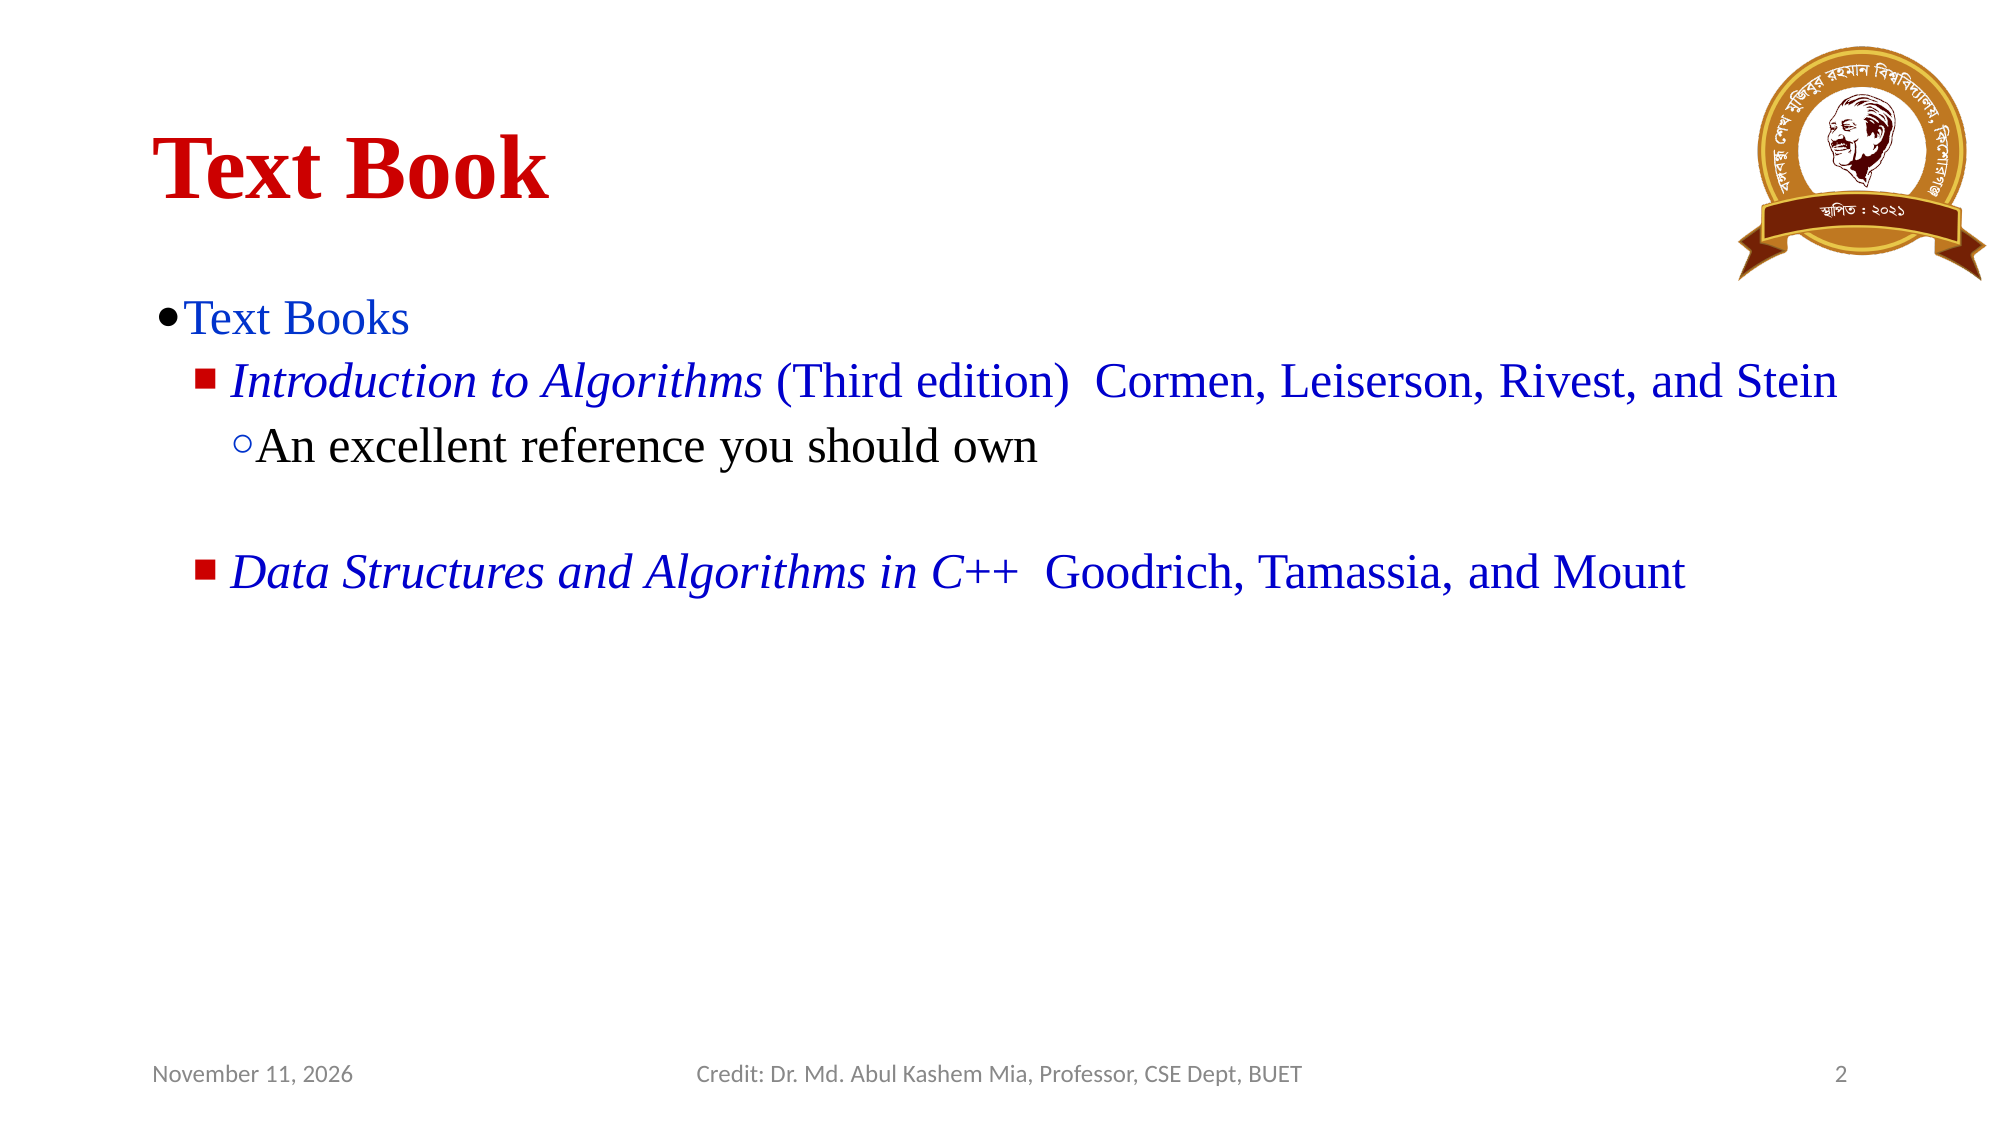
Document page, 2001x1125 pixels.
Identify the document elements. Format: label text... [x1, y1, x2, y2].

slide_number 2 [1412, 1042, 1863, 1103]
title Text Book [137, 59, 1863, 278]
text_box Text Books Introduction to Algorithms (Third edition) Cormen, Leiserson, Rivest, and Stein An excellent reference you should own Data Structures and Algorithms in C++ Goodrich, Tamassia, and Mount [140, 277, 1854, 606]
footer Credit: Dr. Md. Abul Kashem Mia, Professor, CSE Dept, BUET [662, 1042, 1338, 1103]
picture [1733, 42, 1991, 285]
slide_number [137, 1042, 588, 1103]
